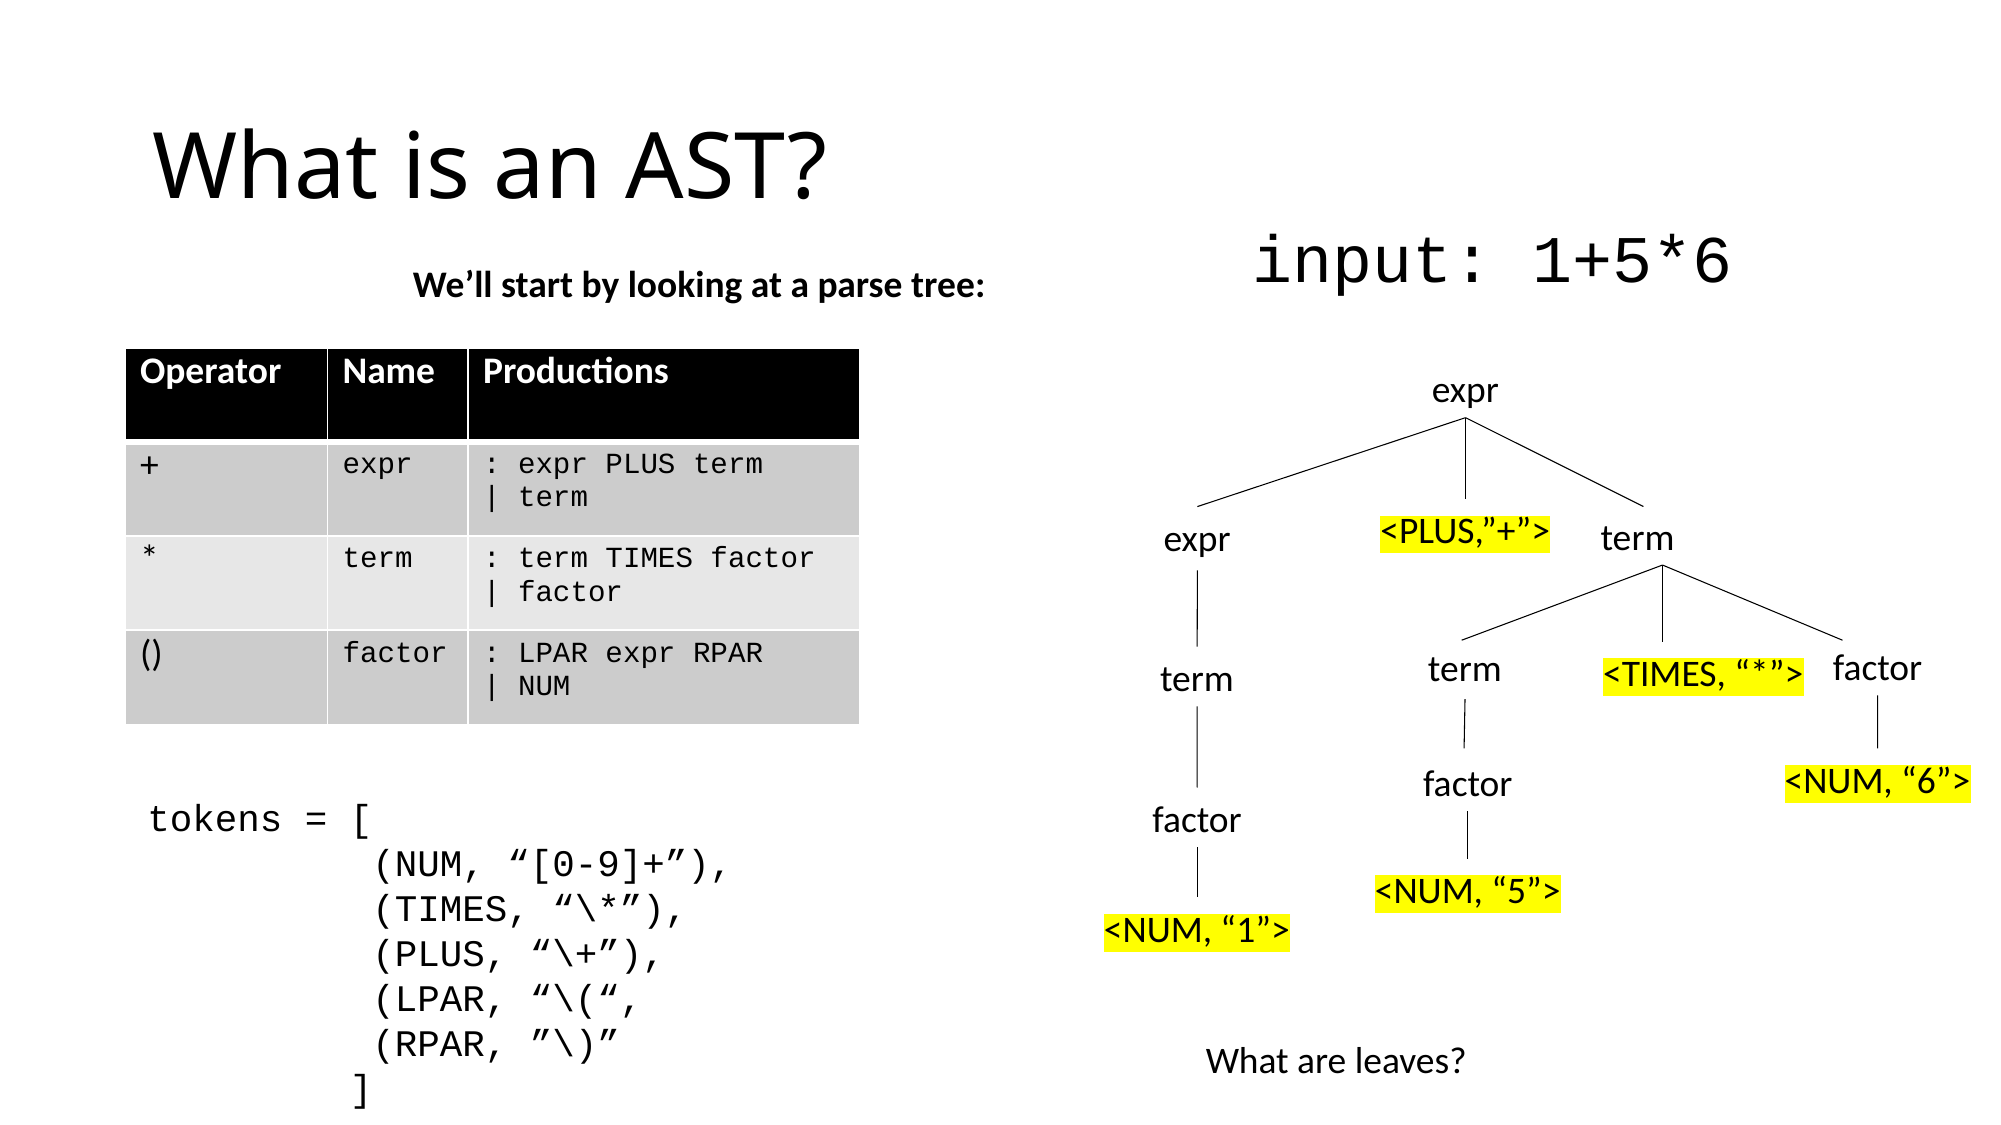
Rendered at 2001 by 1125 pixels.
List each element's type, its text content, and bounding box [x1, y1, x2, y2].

title What is an AST? [137, 59, 1863, 278]
text_box factor [1137, 787, 1257, 848]
table_cell factor [328, 631, 467, 724]
table_cell term [328, 537, 467, 629]
text_box expr [1417, 357, 1514, 418]
text_box input: 1+5*6 [1237, 208, 1748, 304]
text_box What are leaves? [1191, 1029, 1491, 1089]
text_box factor [1408, 751, 1528, 811]
table_cell : expr PLUS term | term [469, 445, 859, 535]
text_box <NUM, “6”> [1769, 748, 1986, 808]
table_cell : term TIMES factor | factor [469, 537, 859, 629]
text_box term [1413, 636, 1517, 697]
text_box term [1585, 505, 1751, 565]
text_box factor [1818, 635, 1938, 696]
table_header Operator [126, 349, 327, 439]
table_cell () [126, 631, 327, 724]
table_header Productions [469, 349, 859, 439]
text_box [1461, 565, 1662, 641]
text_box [1197, 418, 1465, 507]
table_cell + [126, 445, 327, 535]
text_box <NUM, “1”> [1089, 897, 1305, 957]
table_cell * [126, 537, 327, 629]
text_box We’ll start by looking at a parse tree: [398, 253, 1002, 313]
text_box <TIMES, “*”> [1588, 641, 1819, 702]
text_box tokens = [ (NUM, “[0-9]+”), (TIMES, “\*”), (PLUS, “\+”), (LPAR, “\(“, (RPAR, ”\)” ] [132, 786, 748, 1117]
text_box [1662, 565, 1843, 641]
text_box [1465, 418, 1644, 507]
table_header Name [328, 349, 467, 439]
table_cell : LPAR expr RPAR | NUM [469, 631, 859, 724]
text_box <NUM, “5”> [1360, 858, 1576, 919]
table_cell expr [328, 445, 467, 535]
text_box term [1145, 646, 1250, 707]
text_box <PLUS,”+”> [1365, 507, 1566, 559]
text_box expr [1149, 506, 1246, 567]
